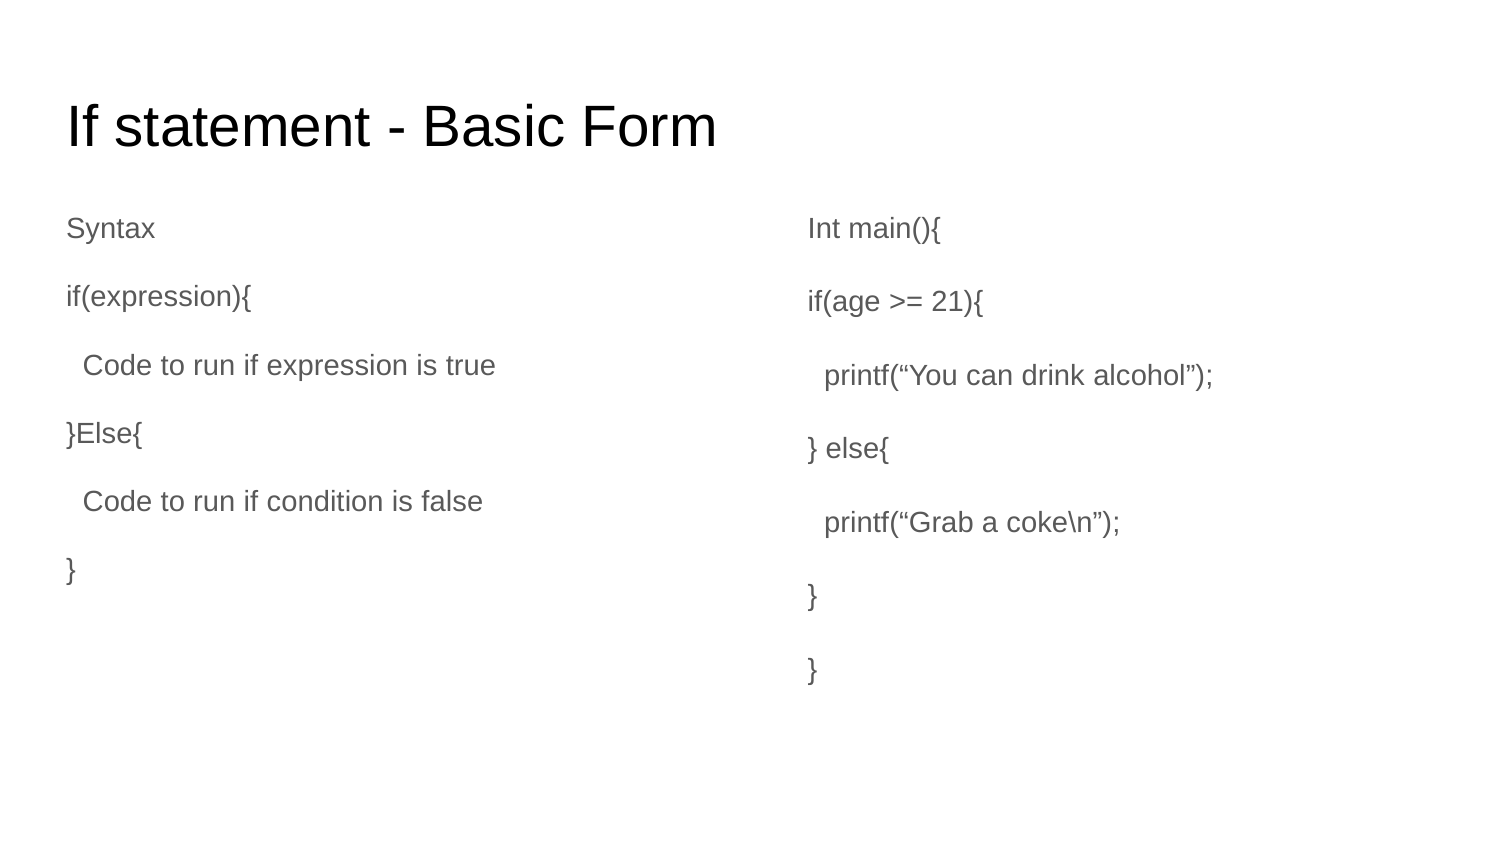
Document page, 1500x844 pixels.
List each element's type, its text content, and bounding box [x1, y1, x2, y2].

list Syntax if(expression){ Code to run if expression is true }Else{ Code to run if condition is false } [51, 189, 708, 750]
list Int main(){ if(age >= 21){ printf(“You can drink alcohol”); } else{ printf(“Grab a coke\n”); } } [792, 189, 1449, 750]
title If statement - Basic Form [51, 72, 1449, 167]
